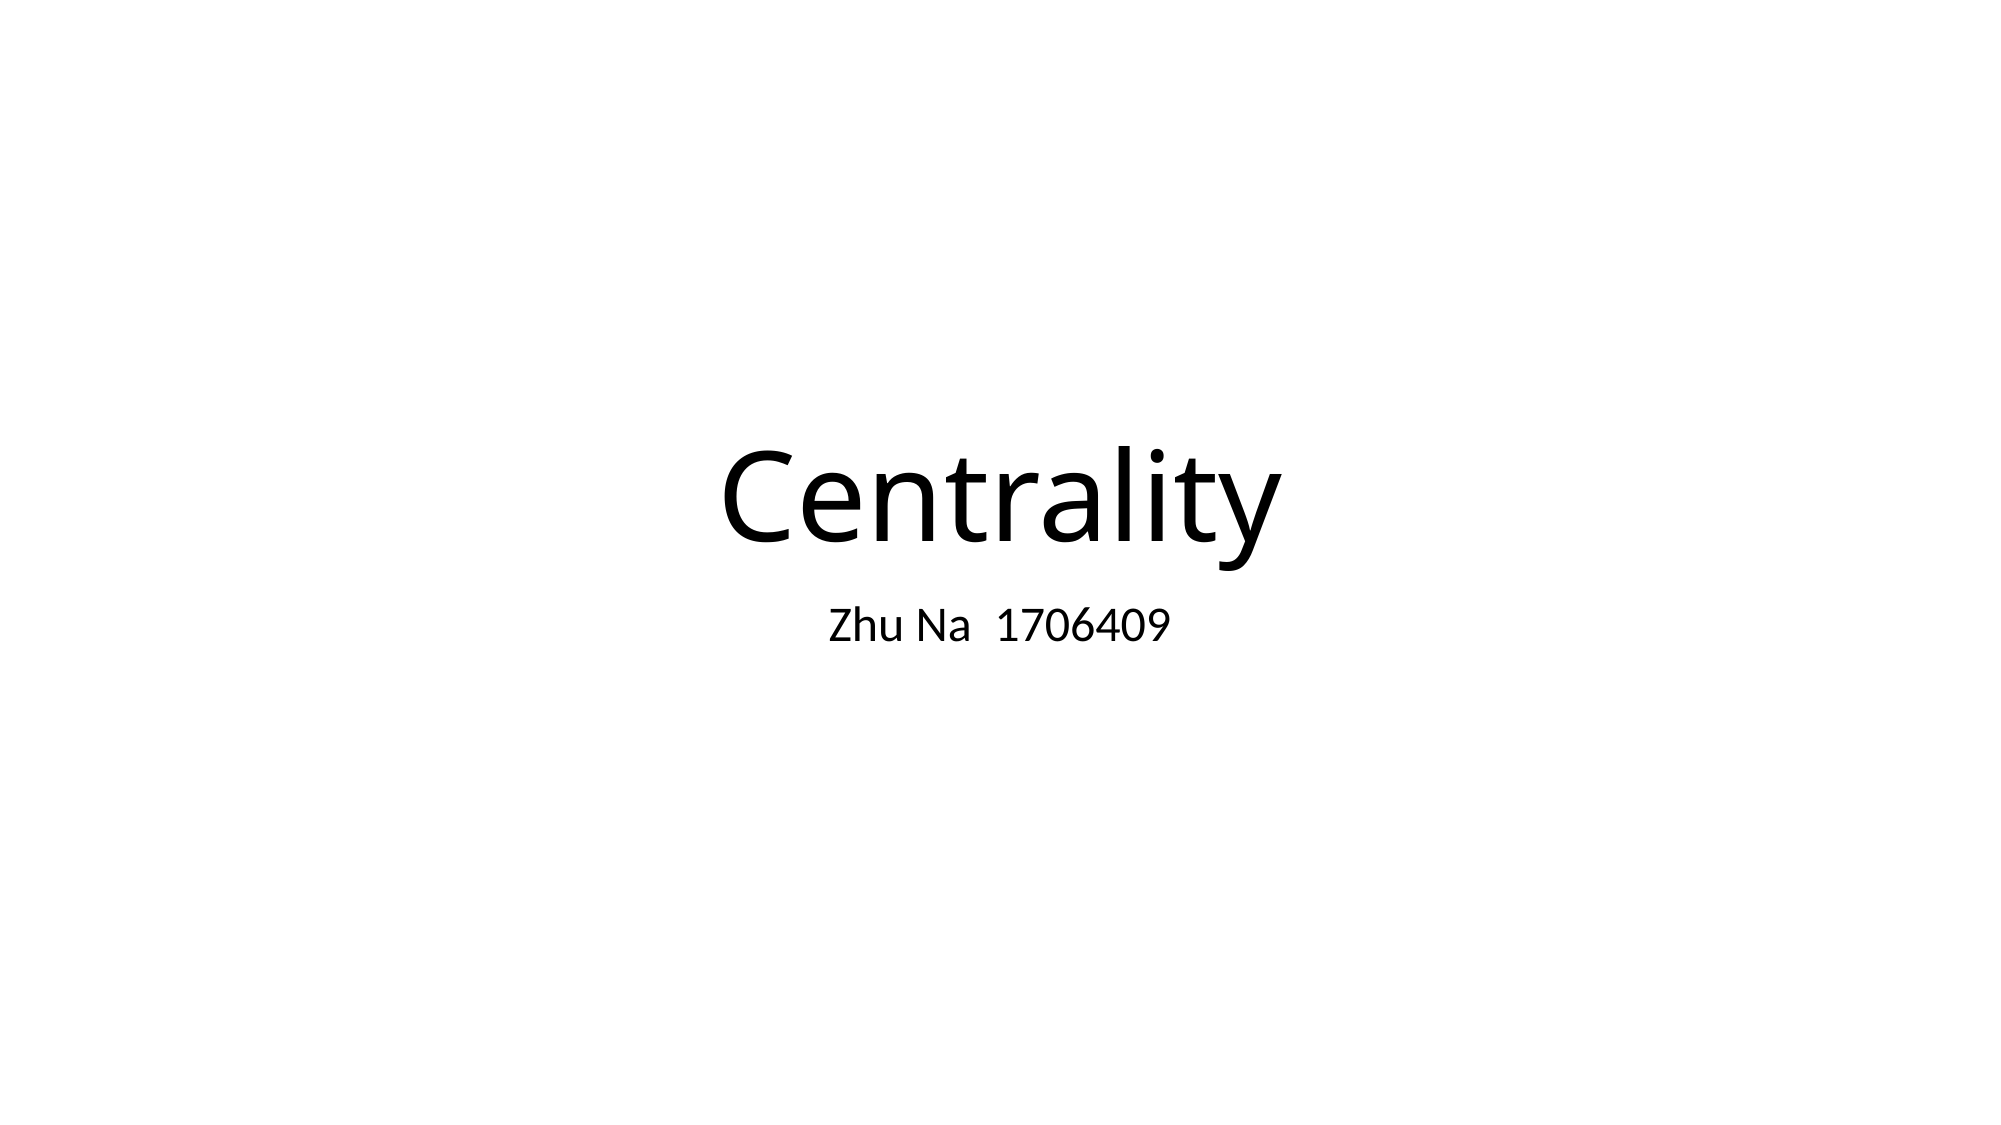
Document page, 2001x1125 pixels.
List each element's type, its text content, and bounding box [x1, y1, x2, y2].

subtitle Zhu Na 1706409 [249, 590, 1750, 863]
title Centrality [249, 184, 1750, 576]
